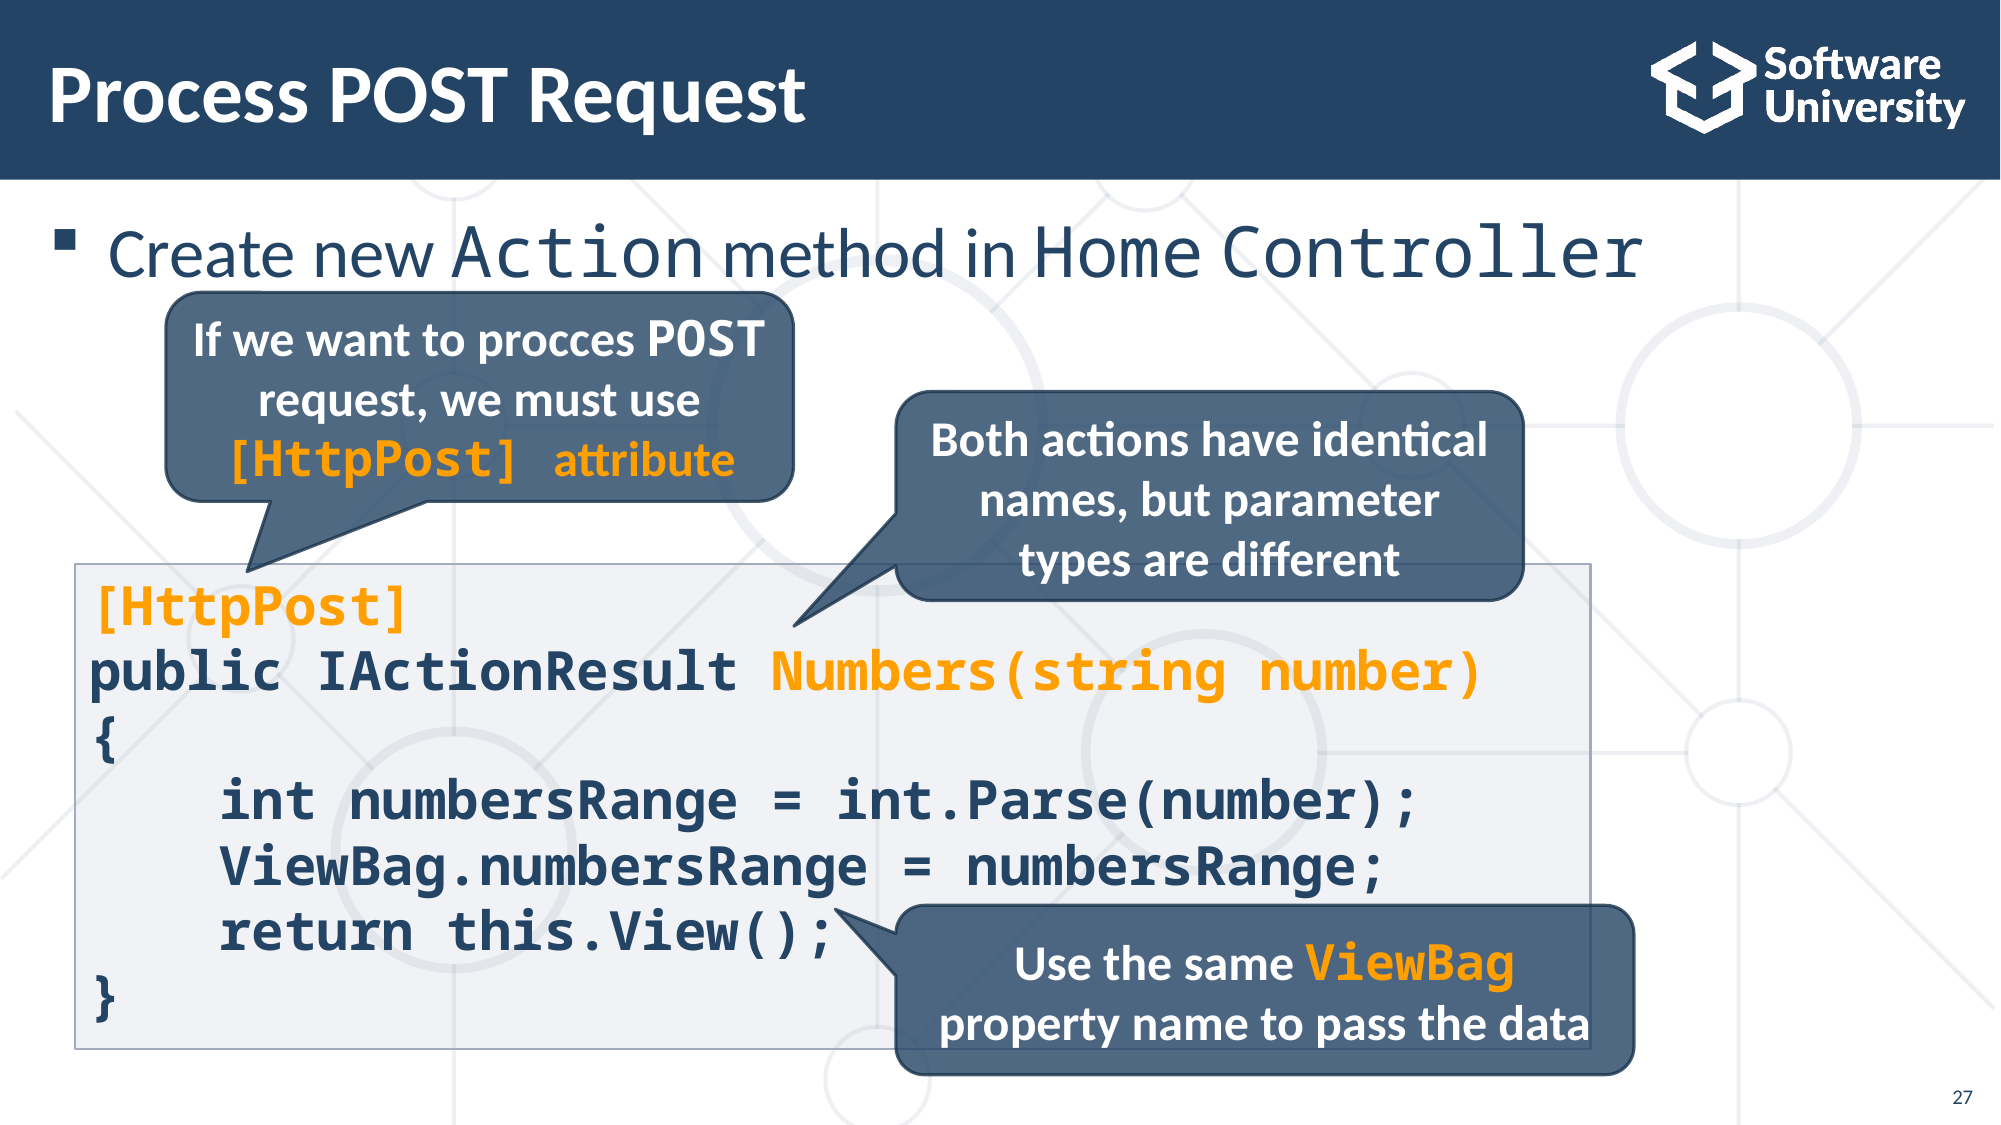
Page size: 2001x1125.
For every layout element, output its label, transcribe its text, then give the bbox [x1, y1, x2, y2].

picture [1651, 41, 1966, 134]
text_box [HttpPost] public IActionResult Numbers(string number) { int numbersRange = int.Parse(number); ViewBag.numbersRange = numbersRange; return this.View(); } [74, 563, 1591, 1050]
slide_number 27 [1927, 1067, 1989, 1117]
text_box Both actions have identical names, but parameter types are different [792, 389, 1526, 629]
list Create new Action method in Home Controller [31, 196, 1970, 1104]
title Process POST Request [31, 16, 1625, 162]
text_box If we want to procces POST request, we must use [HttpPost] attribute [163, 290, 796, 574]
text_box Use the same ViewBag property name to pass the data [833, 903, 1637, 1077]
